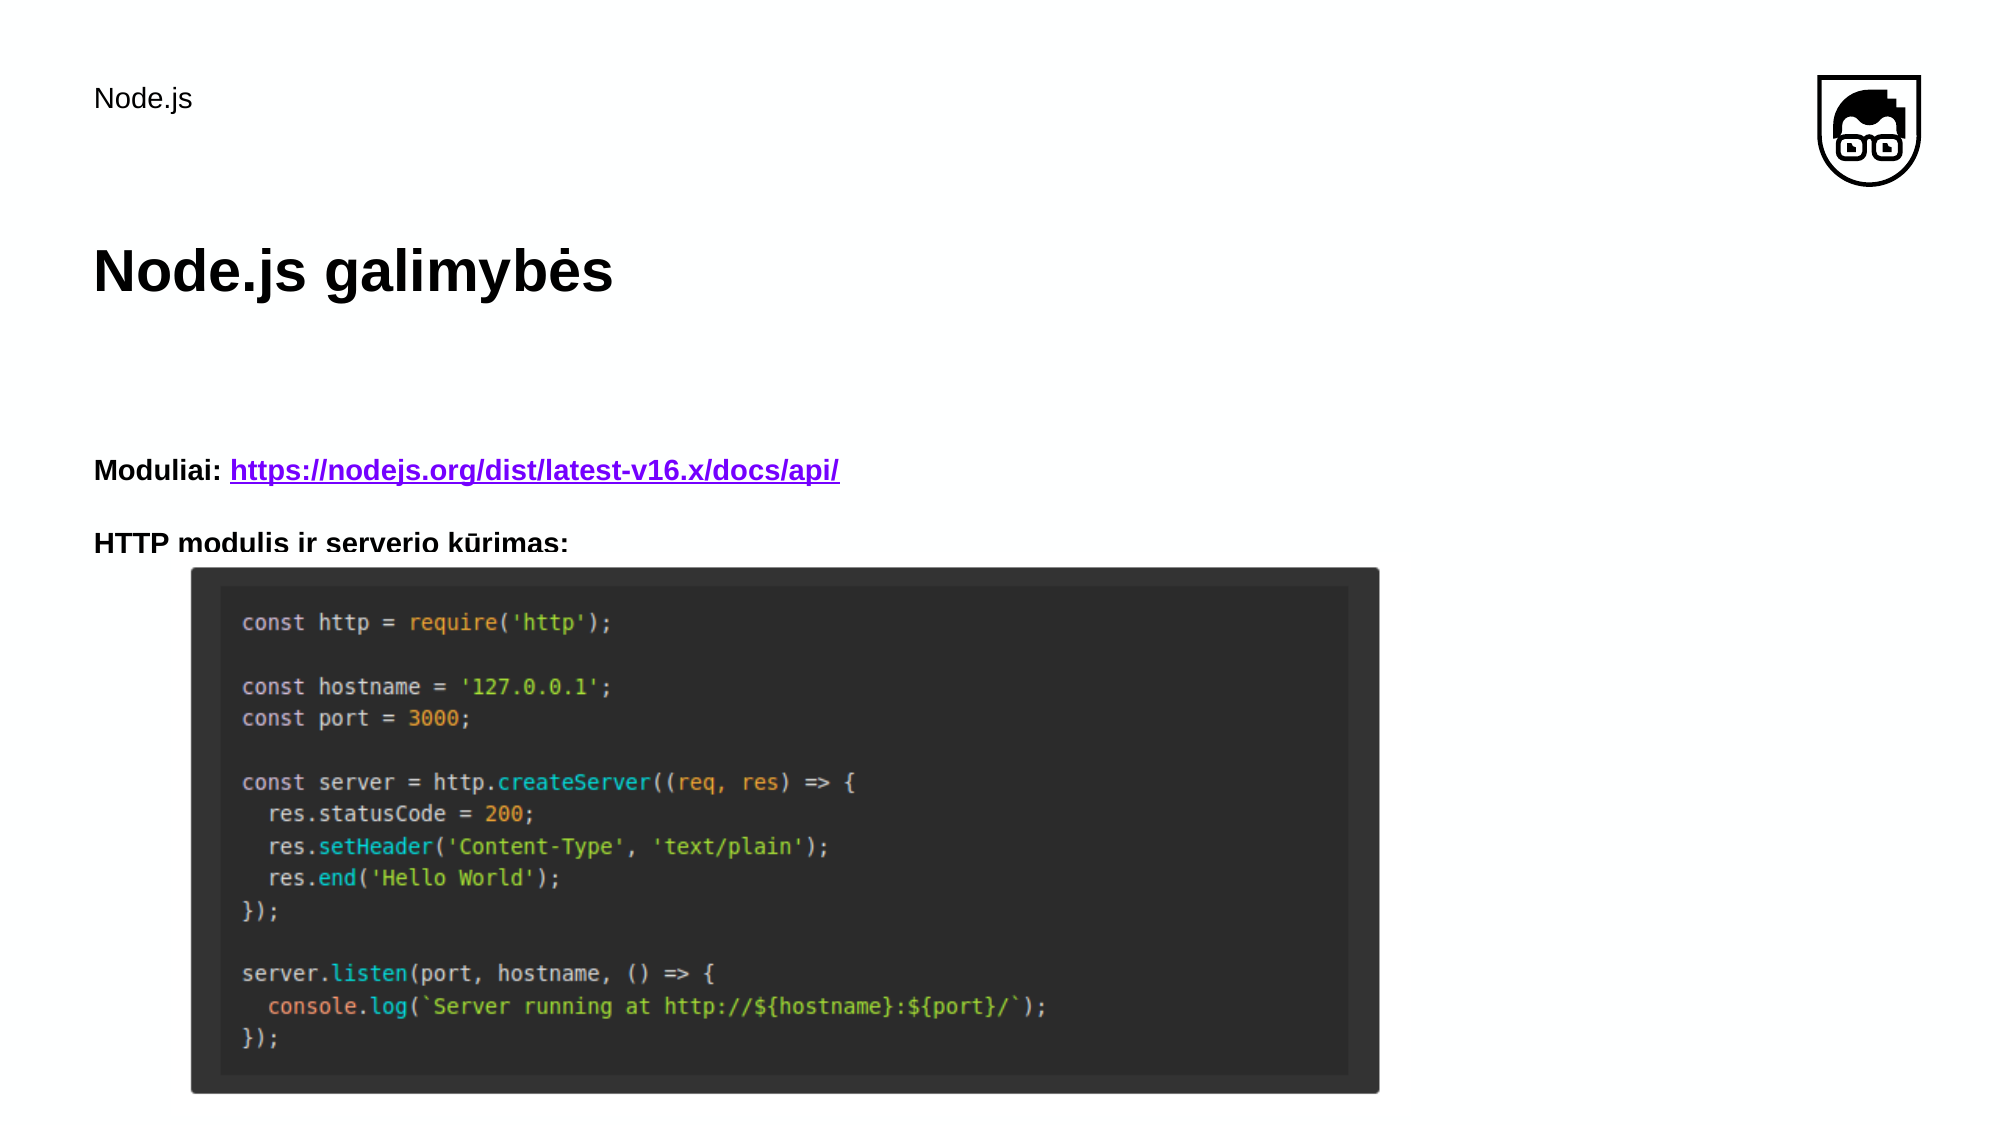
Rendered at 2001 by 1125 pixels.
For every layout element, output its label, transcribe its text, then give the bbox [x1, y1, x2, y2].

list Moduliai: https://nodejs.org/dist/latest-v16.x/docs/api/ HTTP modulis ir serverio kūrimas: [78, 438, 1861, 1125]
picture [171, 552, 1411, 1116]
title Node.js galimybės [78, 224, 1851, 438]
list Node.js [78, 75, 1102, 150]
